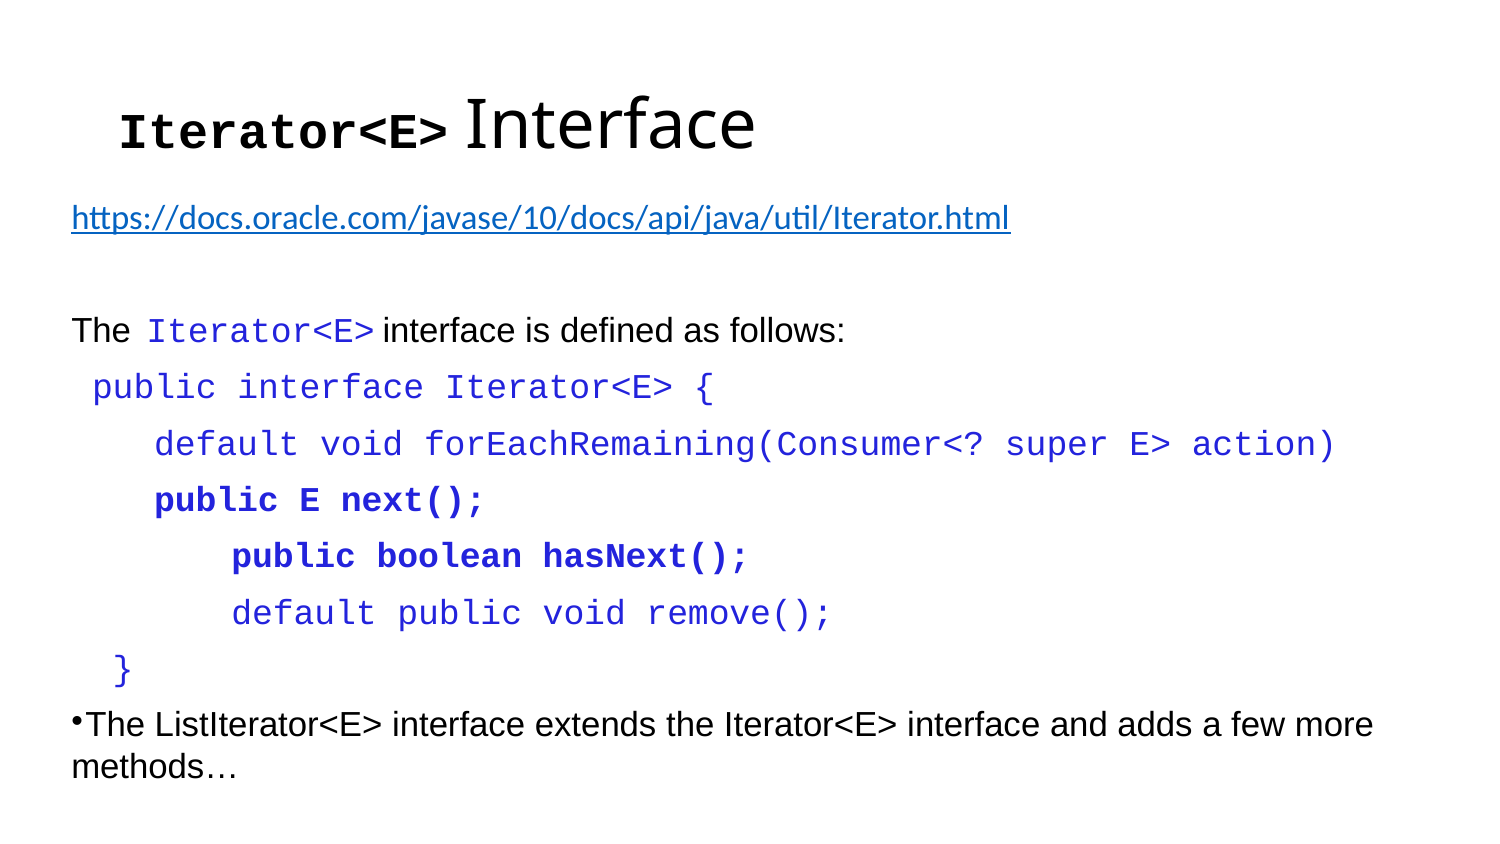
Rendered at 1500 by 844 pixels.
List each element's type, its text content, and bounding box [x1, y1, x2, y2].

title Iterator<E> Interface [103, 44, 1397, 187]
list https://docs.oracle.com/javase/10/docs/api/java/util/Iterator.html The Iterator<E> interface is defined as follows: public interface Iterator<E> { default void forEachRemaining(Consumer<? super E> action) public E next(); public boolean hasNext(); default public void remove(); } The ListIterator<E> interface extends the Iterator<E> interface and adds a few more methods… [56, 187, 1500, 799]
